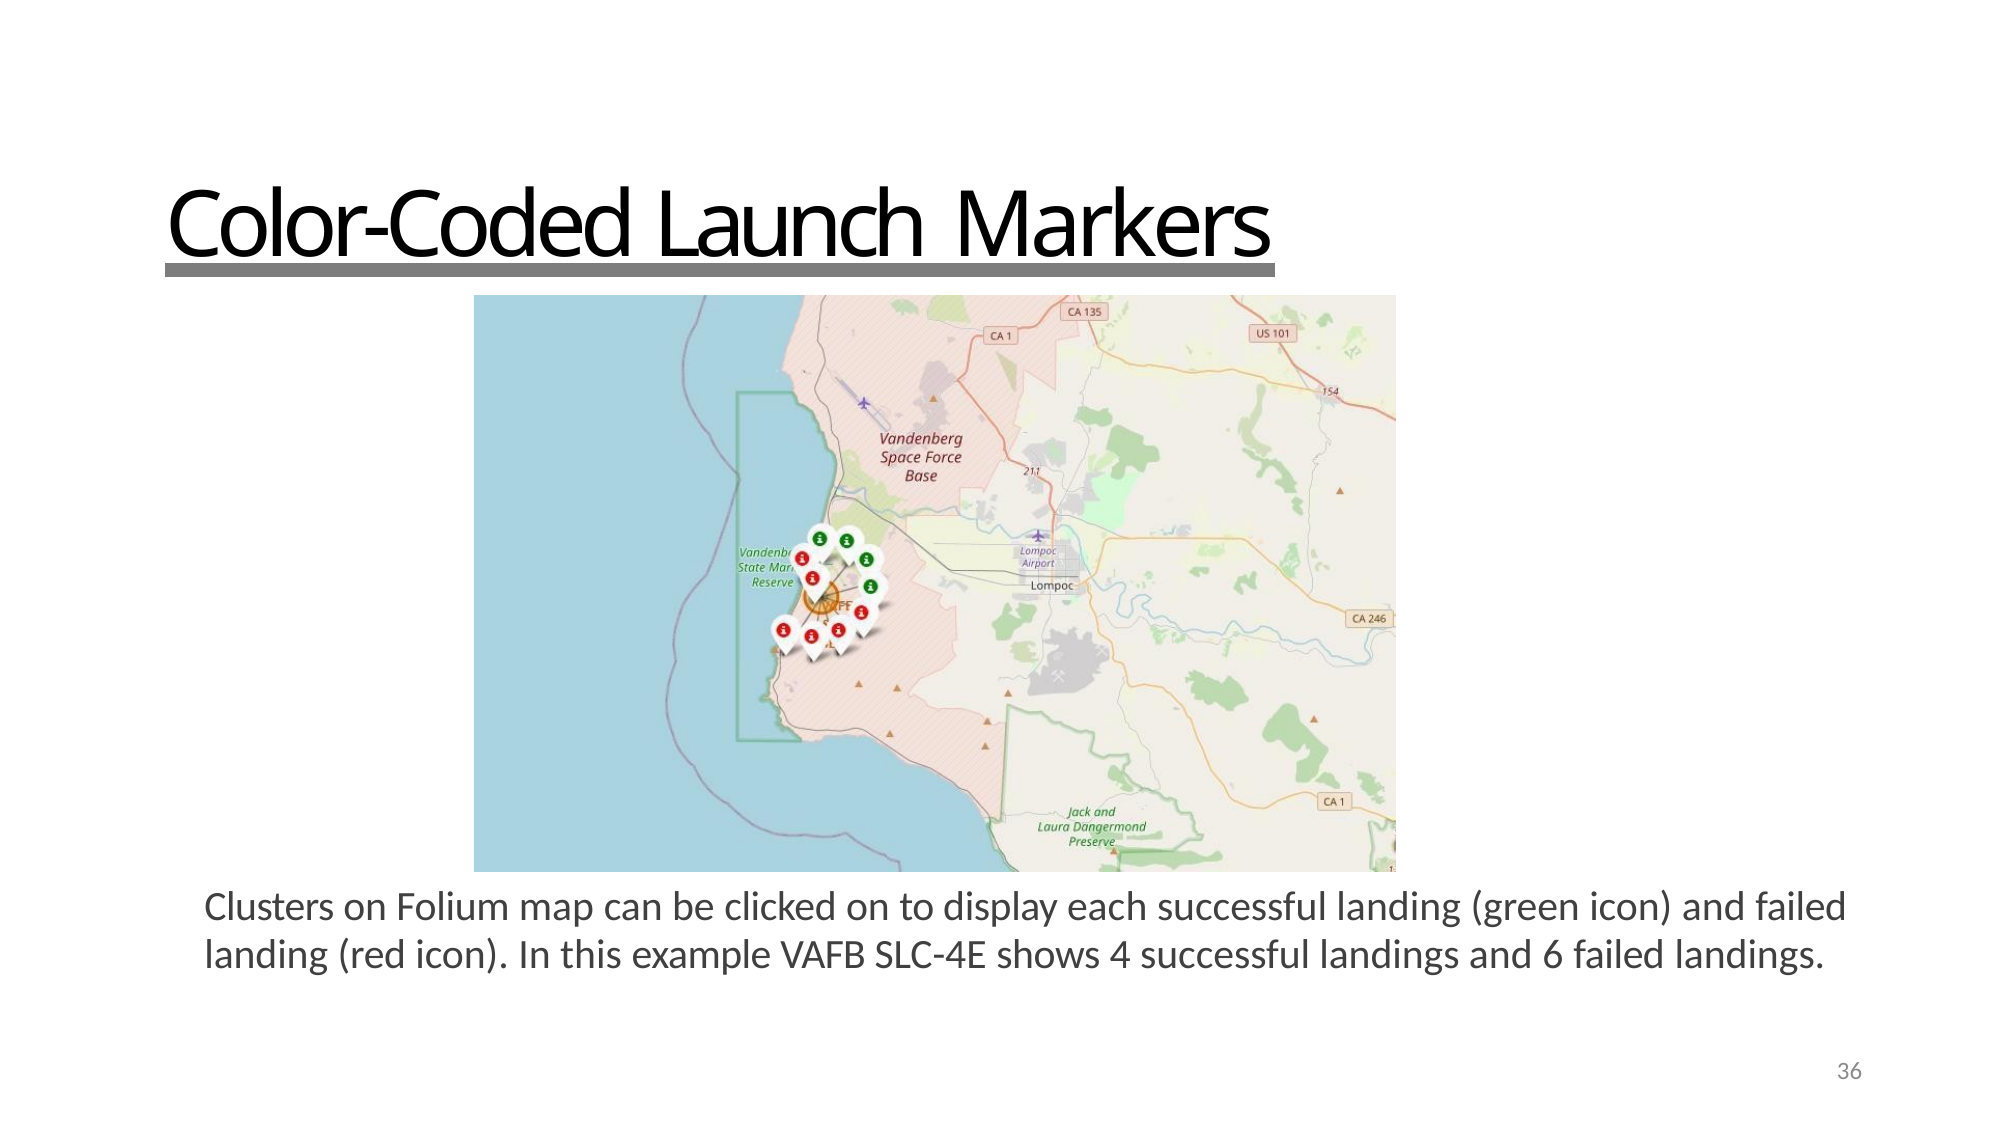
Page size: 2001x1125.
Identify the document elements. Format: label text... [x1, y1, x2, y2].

text_box Clusters on Folium map can be clicked on to display each successful landing (green icon) and failed landing (red icon). In this example VAFB SLC-4E shows 4 successful landings and 6 failed landings. [202, 878, 1856, 977]
slide_number 36 [1412, 746, 1863, 1125]
title Color-Coded Launch Markers [137, 23, 1863, 314]
text_box [473, 295, 1396, 872]
